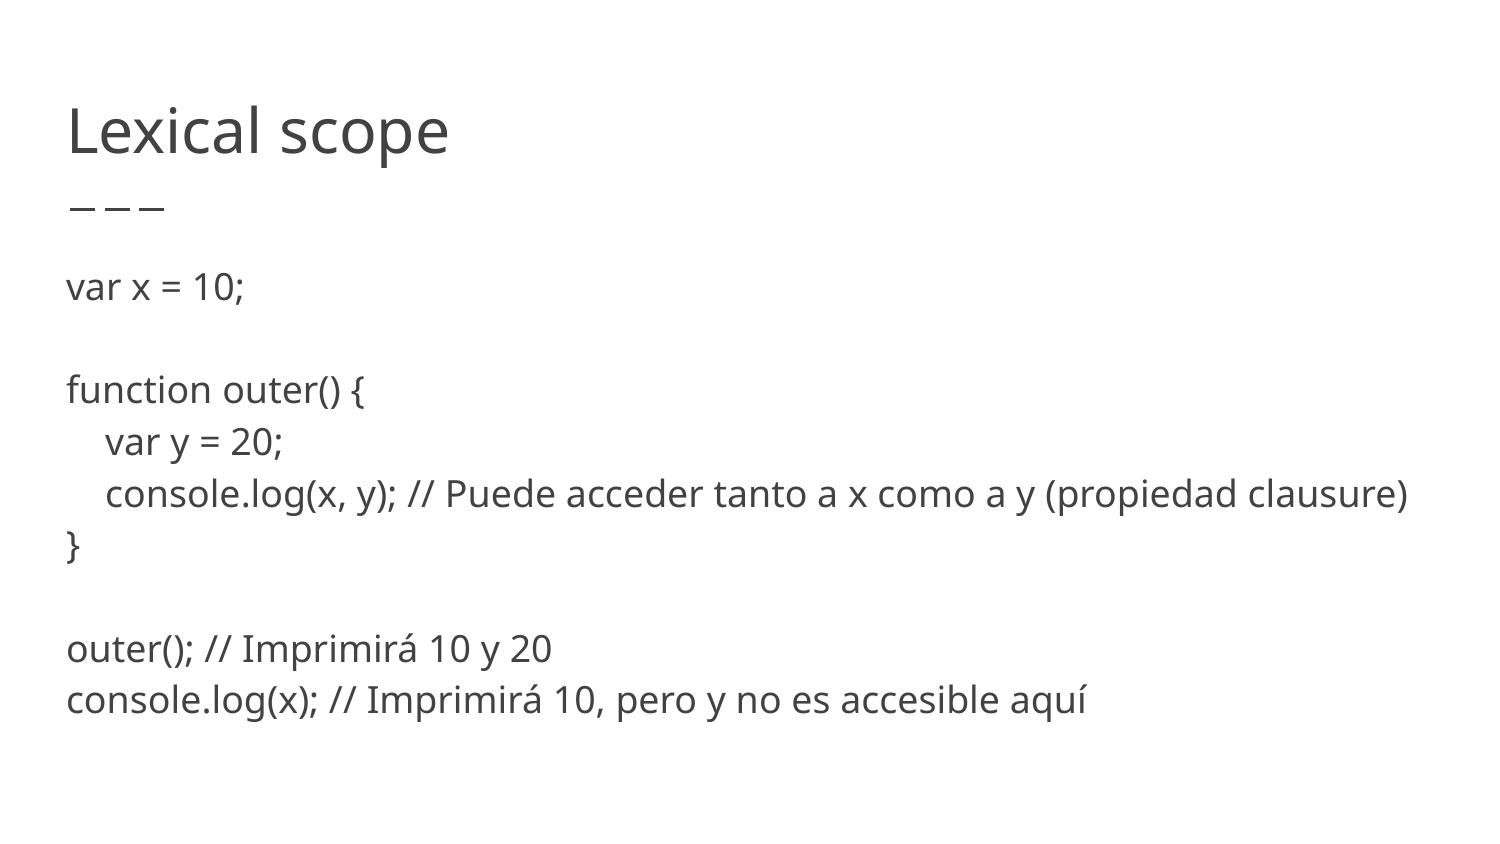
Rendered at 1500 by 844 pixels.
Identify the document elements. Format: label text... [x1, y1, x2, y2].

title Lexical scope [51, 61, 1449, 182]
list var x = 10; function outer() { var y = 20; console.log(x, y); // Puede acceder tanto a x como a y (propiedad clausure) } outer(); // Imprimirá 10 y 20 console.log(x); // Imprimirá 10, pero y no es accesible aquí [51, 240, 1449, 750]
